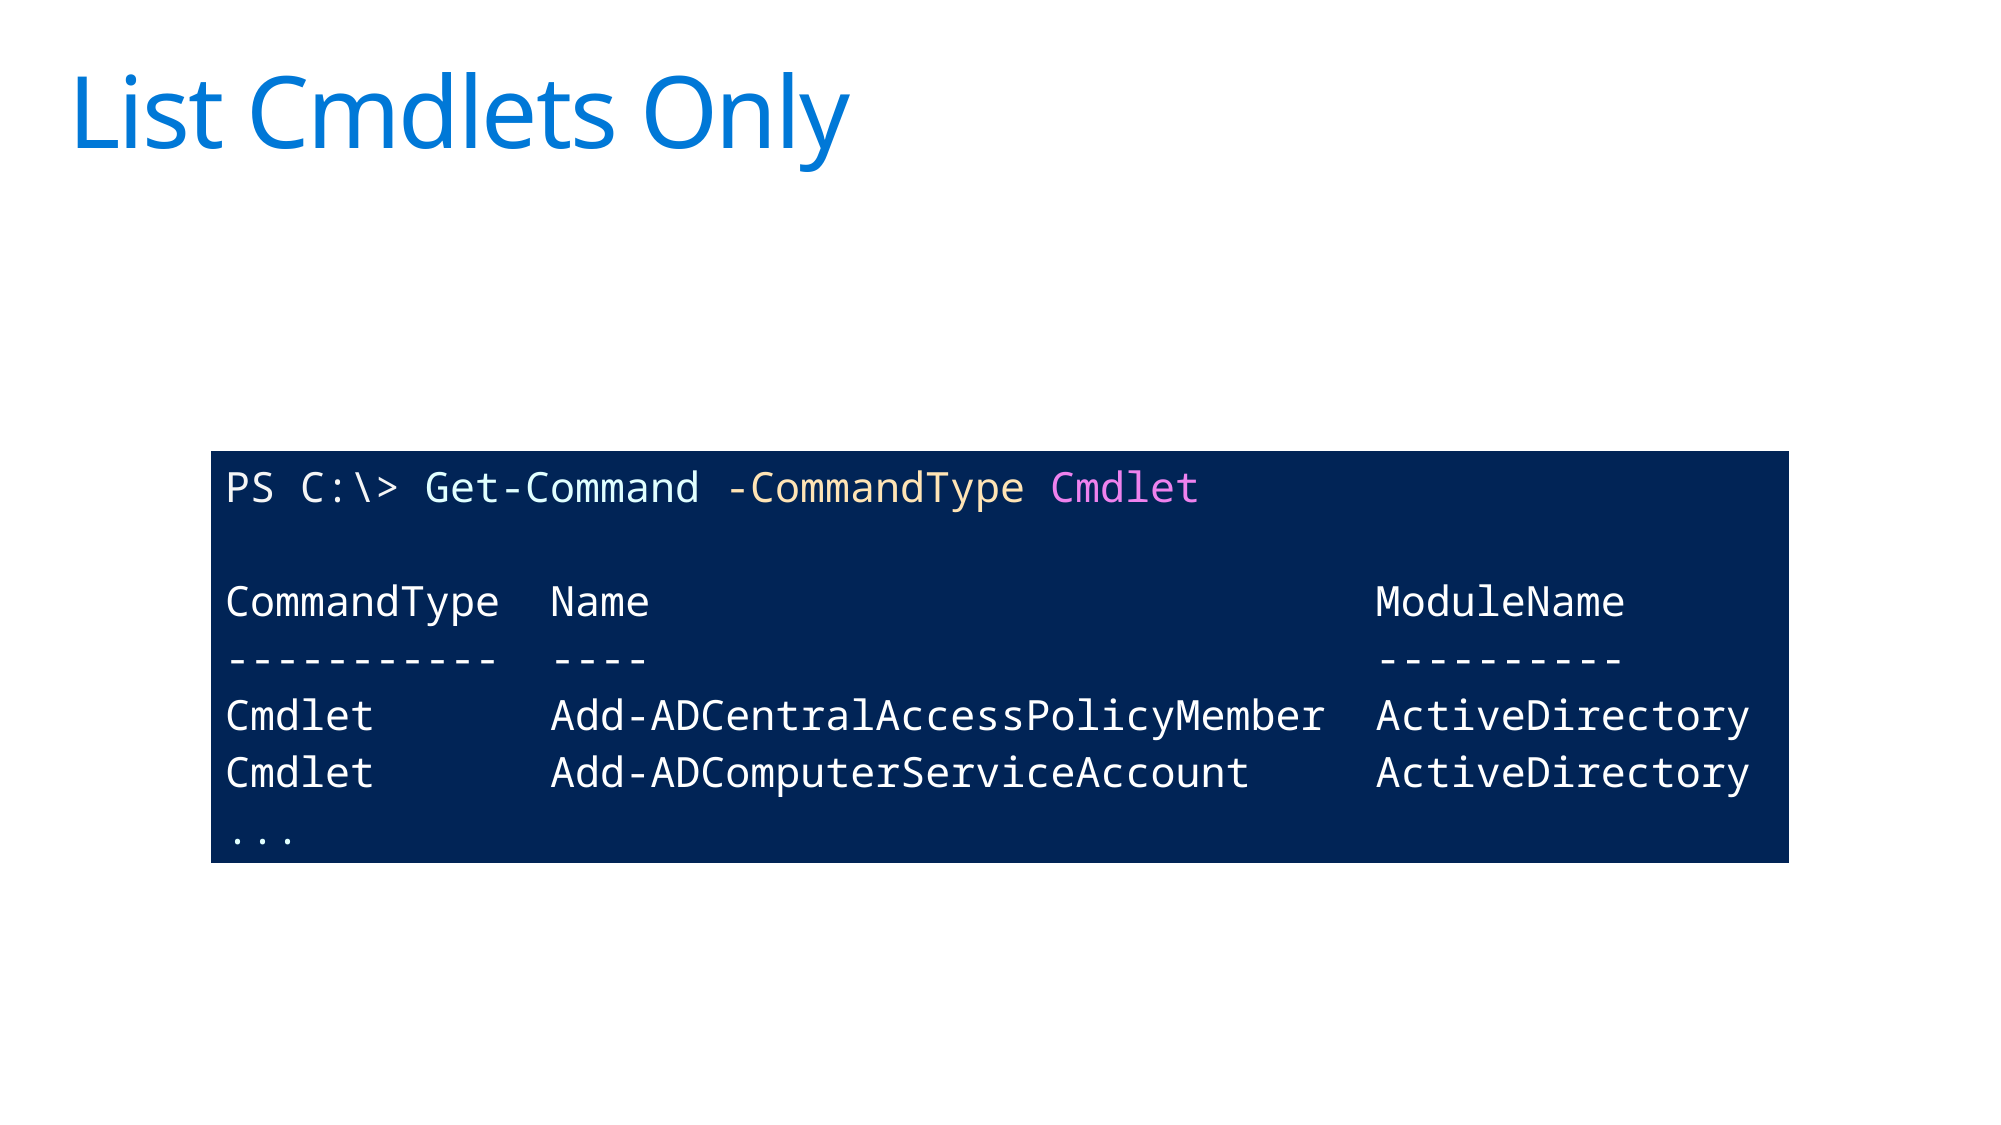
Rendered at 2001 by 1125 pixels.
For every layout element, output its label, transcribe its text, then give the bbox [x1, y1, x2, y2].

table_header PS C:\> Get-Command -CommandType Cmdlet CommandType Name ModuleName ----------- ---- ---------- Cmdlet Add-ADCentralAccessPolicyMember ActiveDirectory Cmdlet Add-ADComputerServiceAccount ActiveDirectory ... [211, 451, 1789, 863]
title List Cmdlets Only [44, 47, 1957, 196]
